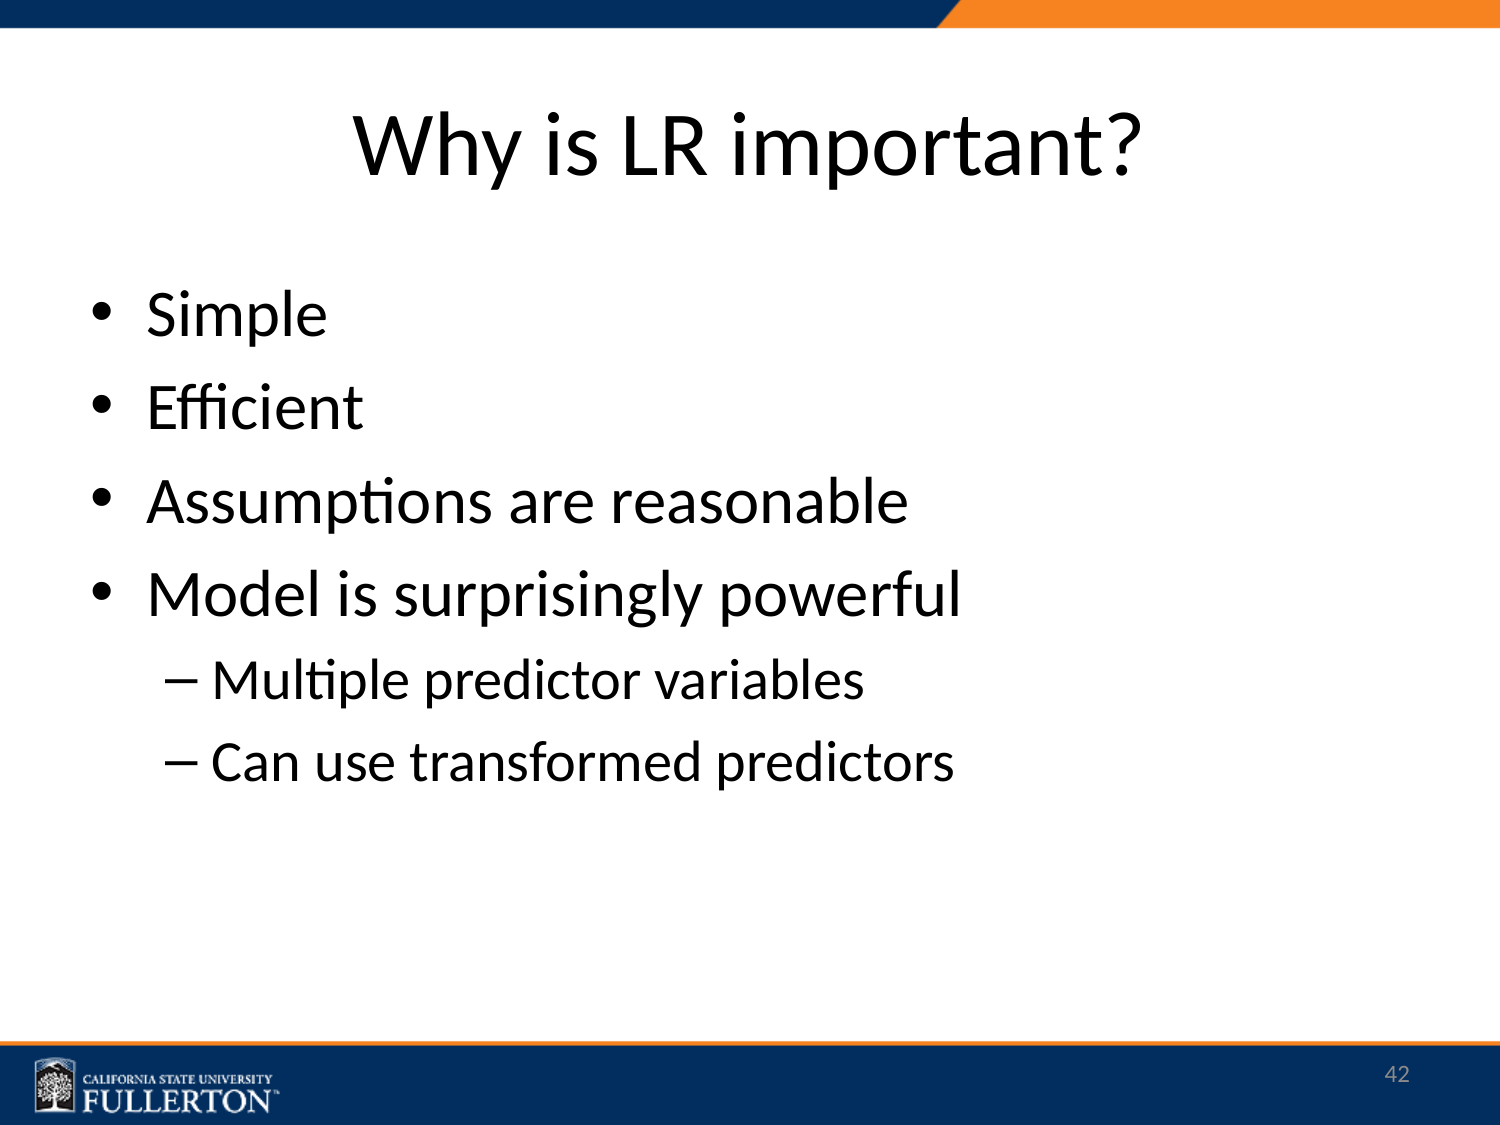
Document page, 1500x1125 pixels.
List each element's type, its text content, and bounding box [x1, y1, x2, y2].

slide_number 42 [1074, 1042, 1425, 1103]
title Why is LR important? [75, 45, 1425, 233]
picture [0, 0, 1500, 1125]
list Simple Efficient Assumptions are reasonable Model is surprisingly powerful Multiple predictor variables Can use transformed predictors [75, 262, 1425, 1005]
